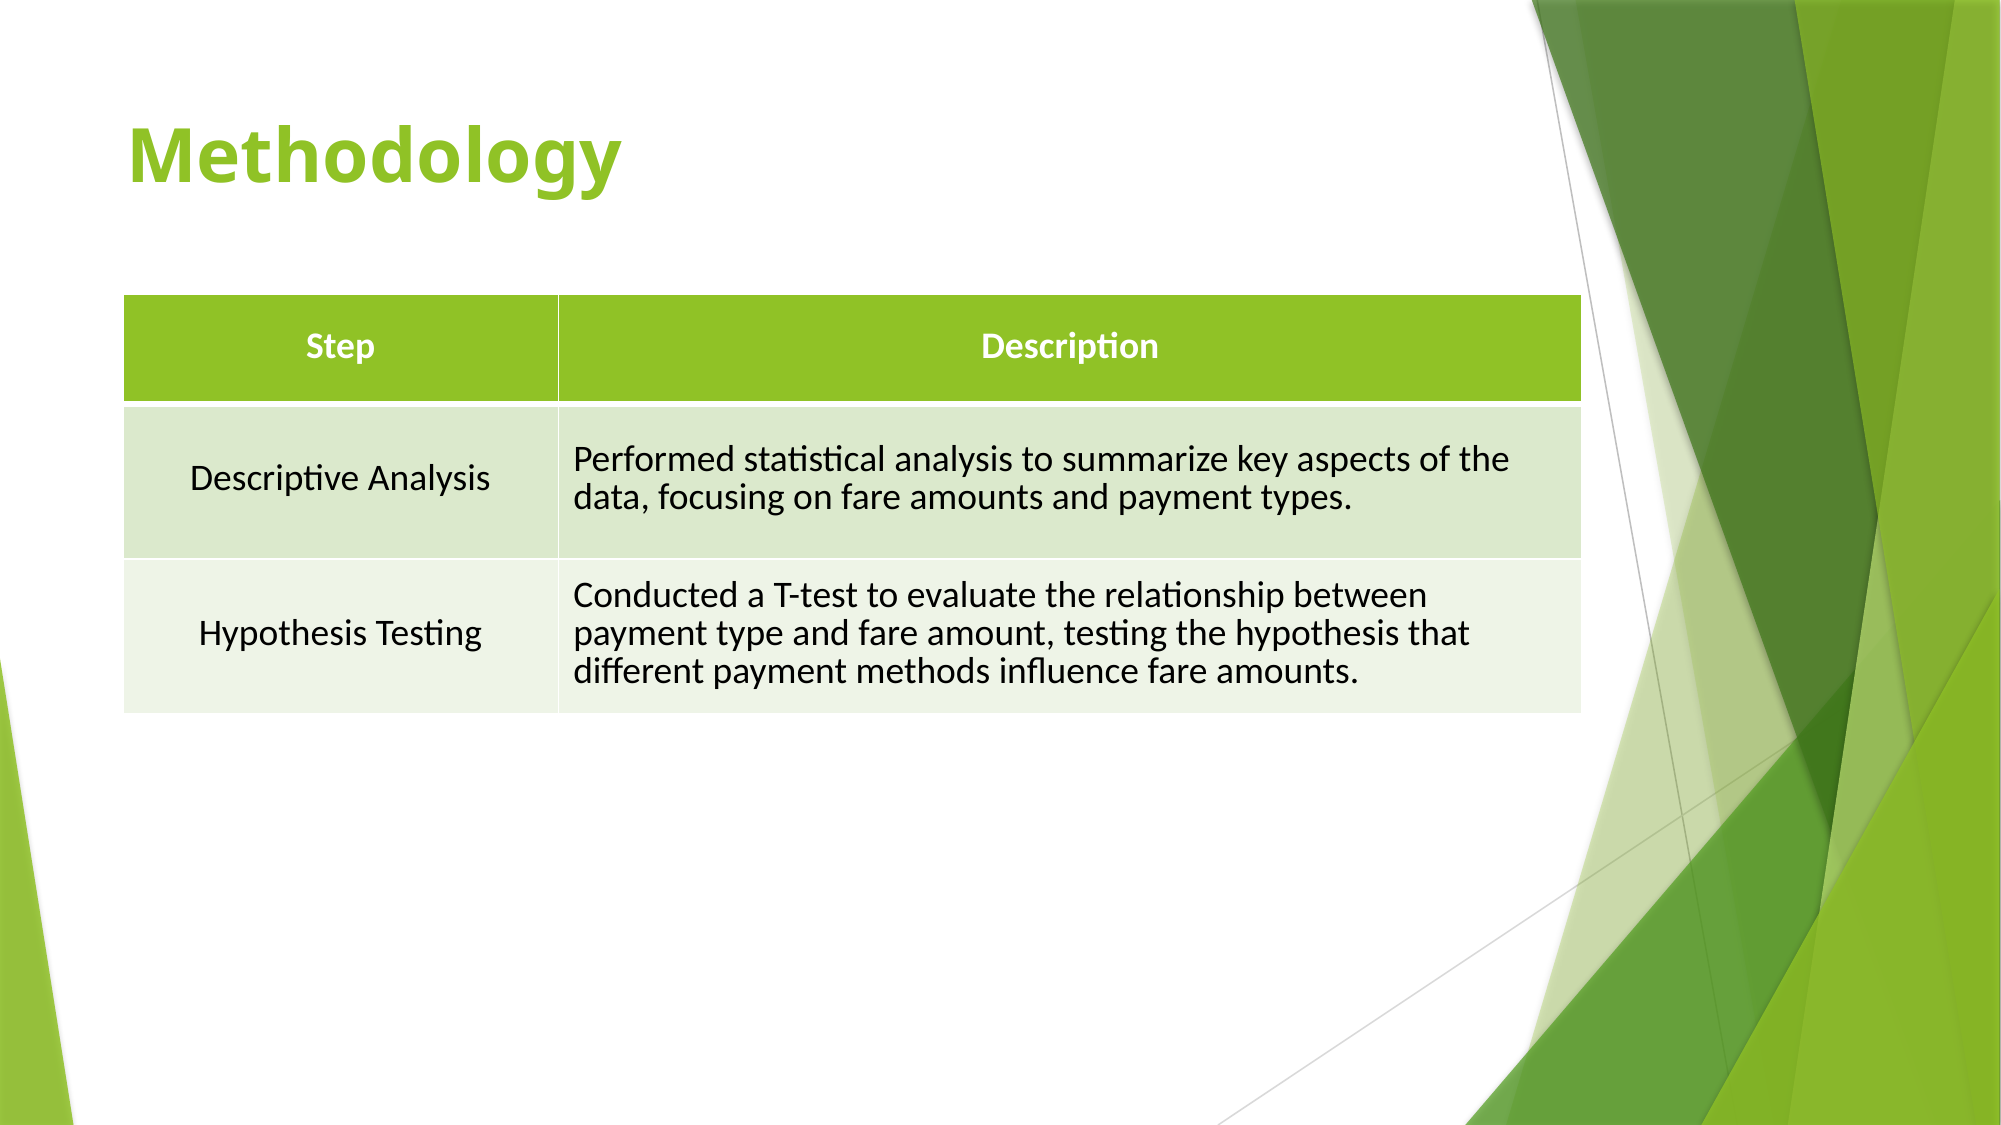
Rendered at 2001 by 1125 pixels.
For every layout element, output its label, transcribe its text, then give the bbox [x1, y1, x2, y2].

table_cell Performed statistical analysis to summarize key aspects of the data, focusing on fare amounts and payment types. [559, 407, 1581, 558]
table_header Description [559, 295, 1581, 401]
table_cell Descriptive Analysis [124, 407, 558, 558]
table_cell Hypothesis Testing [124, 560, 558, 713]
title Methodology [111, 99, 1522, 317]
table_header Step [124, 295, 558, 401]
table_cell Conducted a T-test to evaluate the relationship between payment type and fare amount, testing the hypothesis that different payment methods influence fare amounts. [559, 560, 1581, 713]
